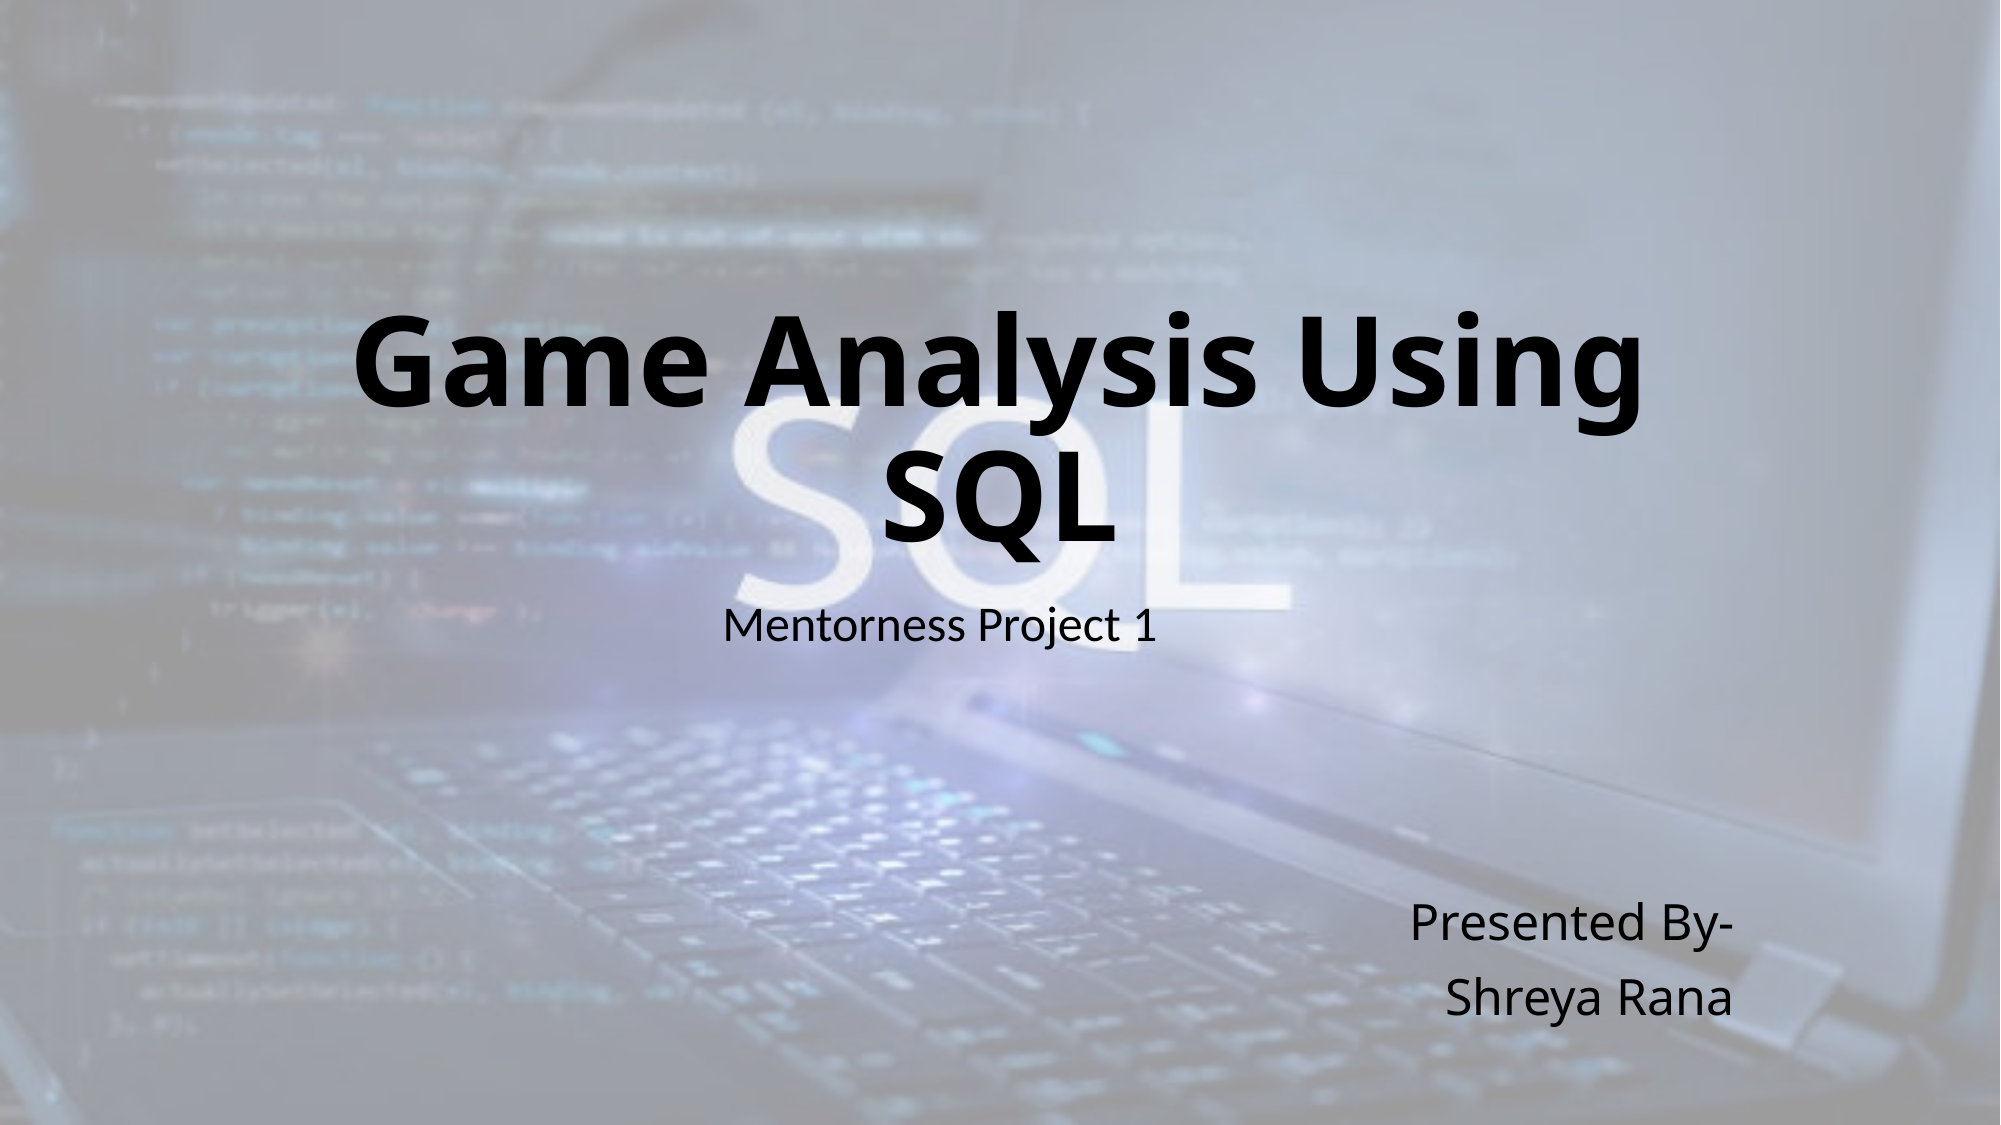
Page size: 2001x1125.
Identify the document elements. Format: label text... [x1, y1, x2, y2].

subtitle Mentorness Project 1 Presented By- Shreya Rana [249, 590, 1750, 1083]
title Game Analysis Using SQL [249, 184, 1750, 576]
